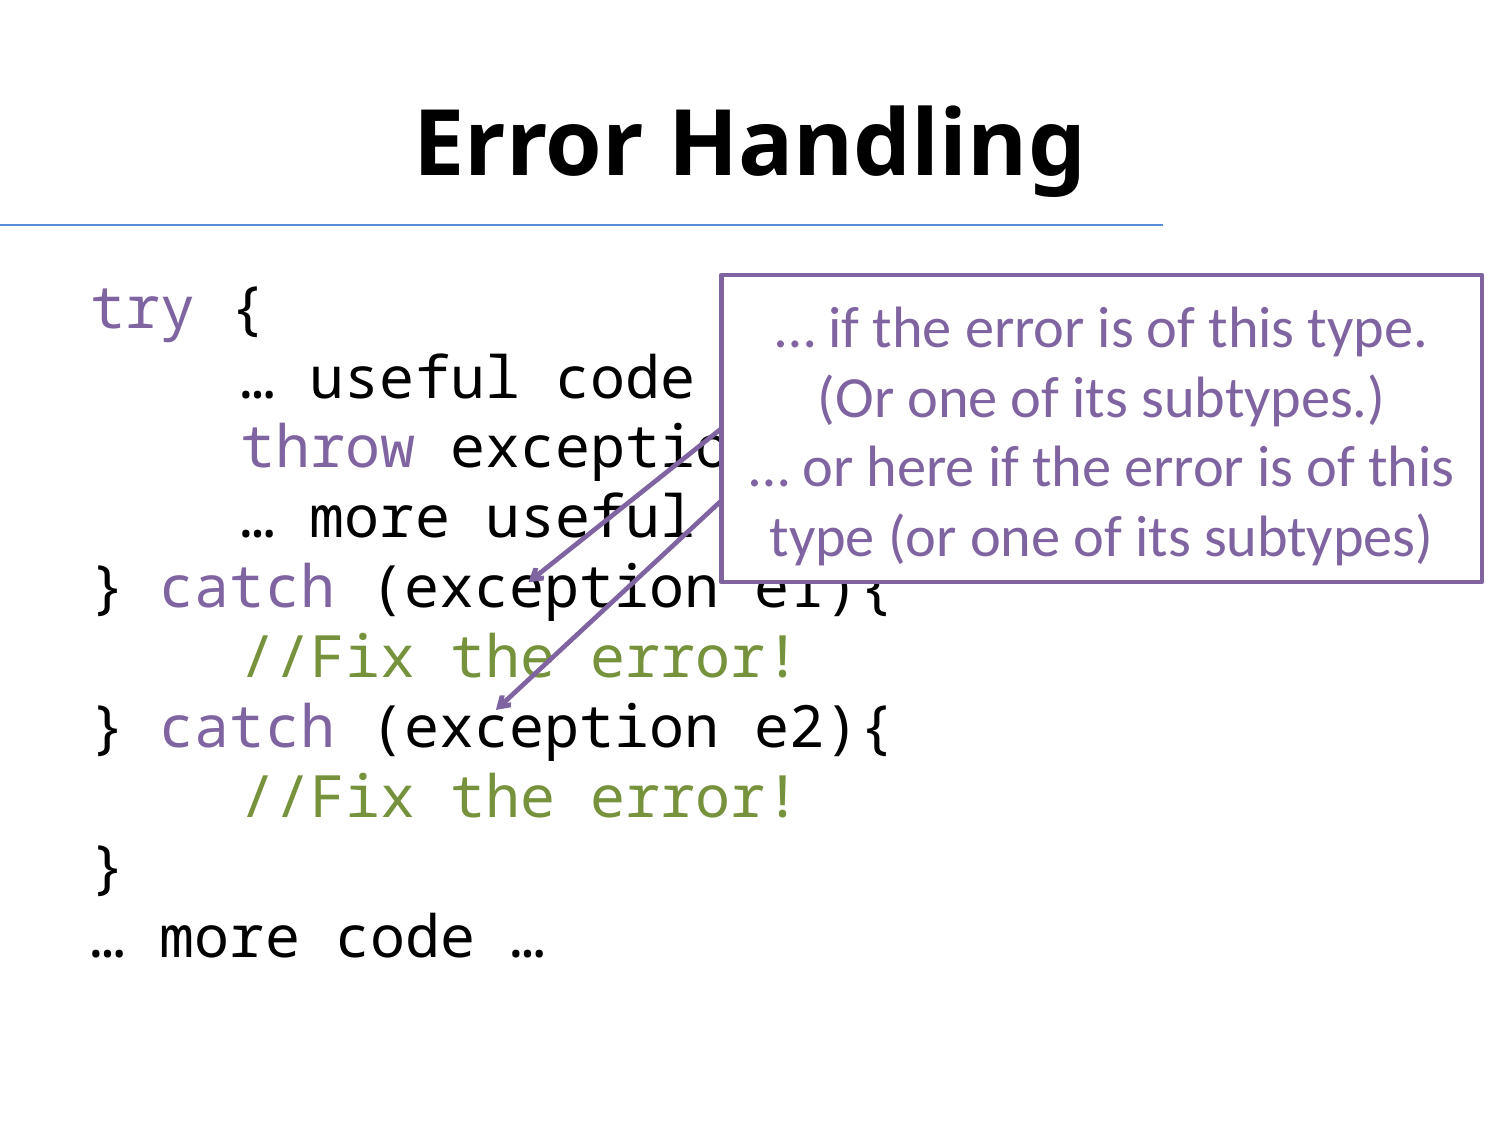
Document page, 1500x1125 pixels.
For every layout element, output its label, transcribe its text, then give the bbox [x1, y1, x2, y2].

list try { … useful code throw exception(); … more useful code } catch (exception e1){ //Fix the error! } catch (exception e2){ //Fix the error! } … more code … [75, 262, 1425, 1005]
text_box … if the error is of this type. (Or one of its subtypes.) … or here if the error is of this type (or one of its subtypes) [719, 273, 1484, 584]
title Error Handling [75, 45, 1425, 233]
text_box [528, 428, 722, 501]
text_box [495, 501, 721, 711]
